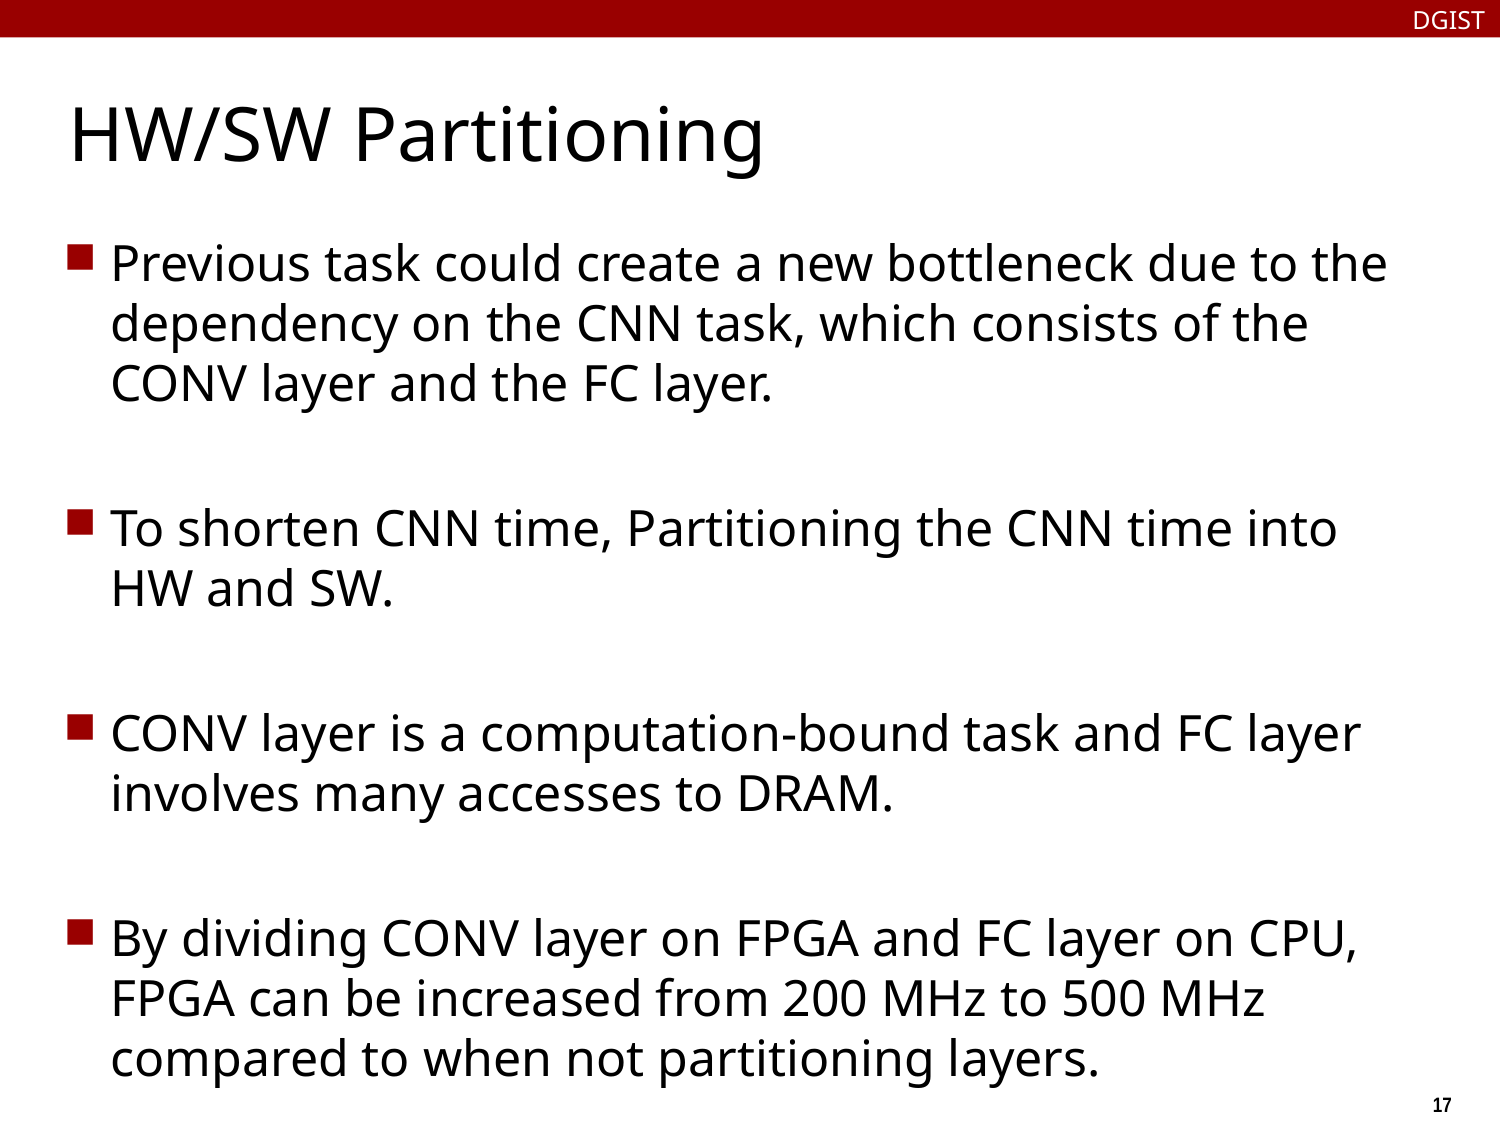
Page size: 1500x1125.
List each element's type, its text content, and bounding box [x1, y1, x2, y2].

text_box DGIST [1412, 4, 1500, 34]
text_box [0, 0, 1500, 38]
list Previous task could create a new bottleneck due to the dependency on the CNN task, which consists of the CONV layer and the FC layer. To shorten CNN time, Partitioning the CNN time into HW and SW. CONV layer is a computation-bound task and FC layer involves many accesses to DRAM. By dividing CONV layer on FPGA and FC layer on CPU, FPGA can be increased from 200 MHz to 500 MHz compared to when not partitioning layers. [62, 224, 1438, 563]
title HW/SW Partitioning [62, 41, 1438, 222]
